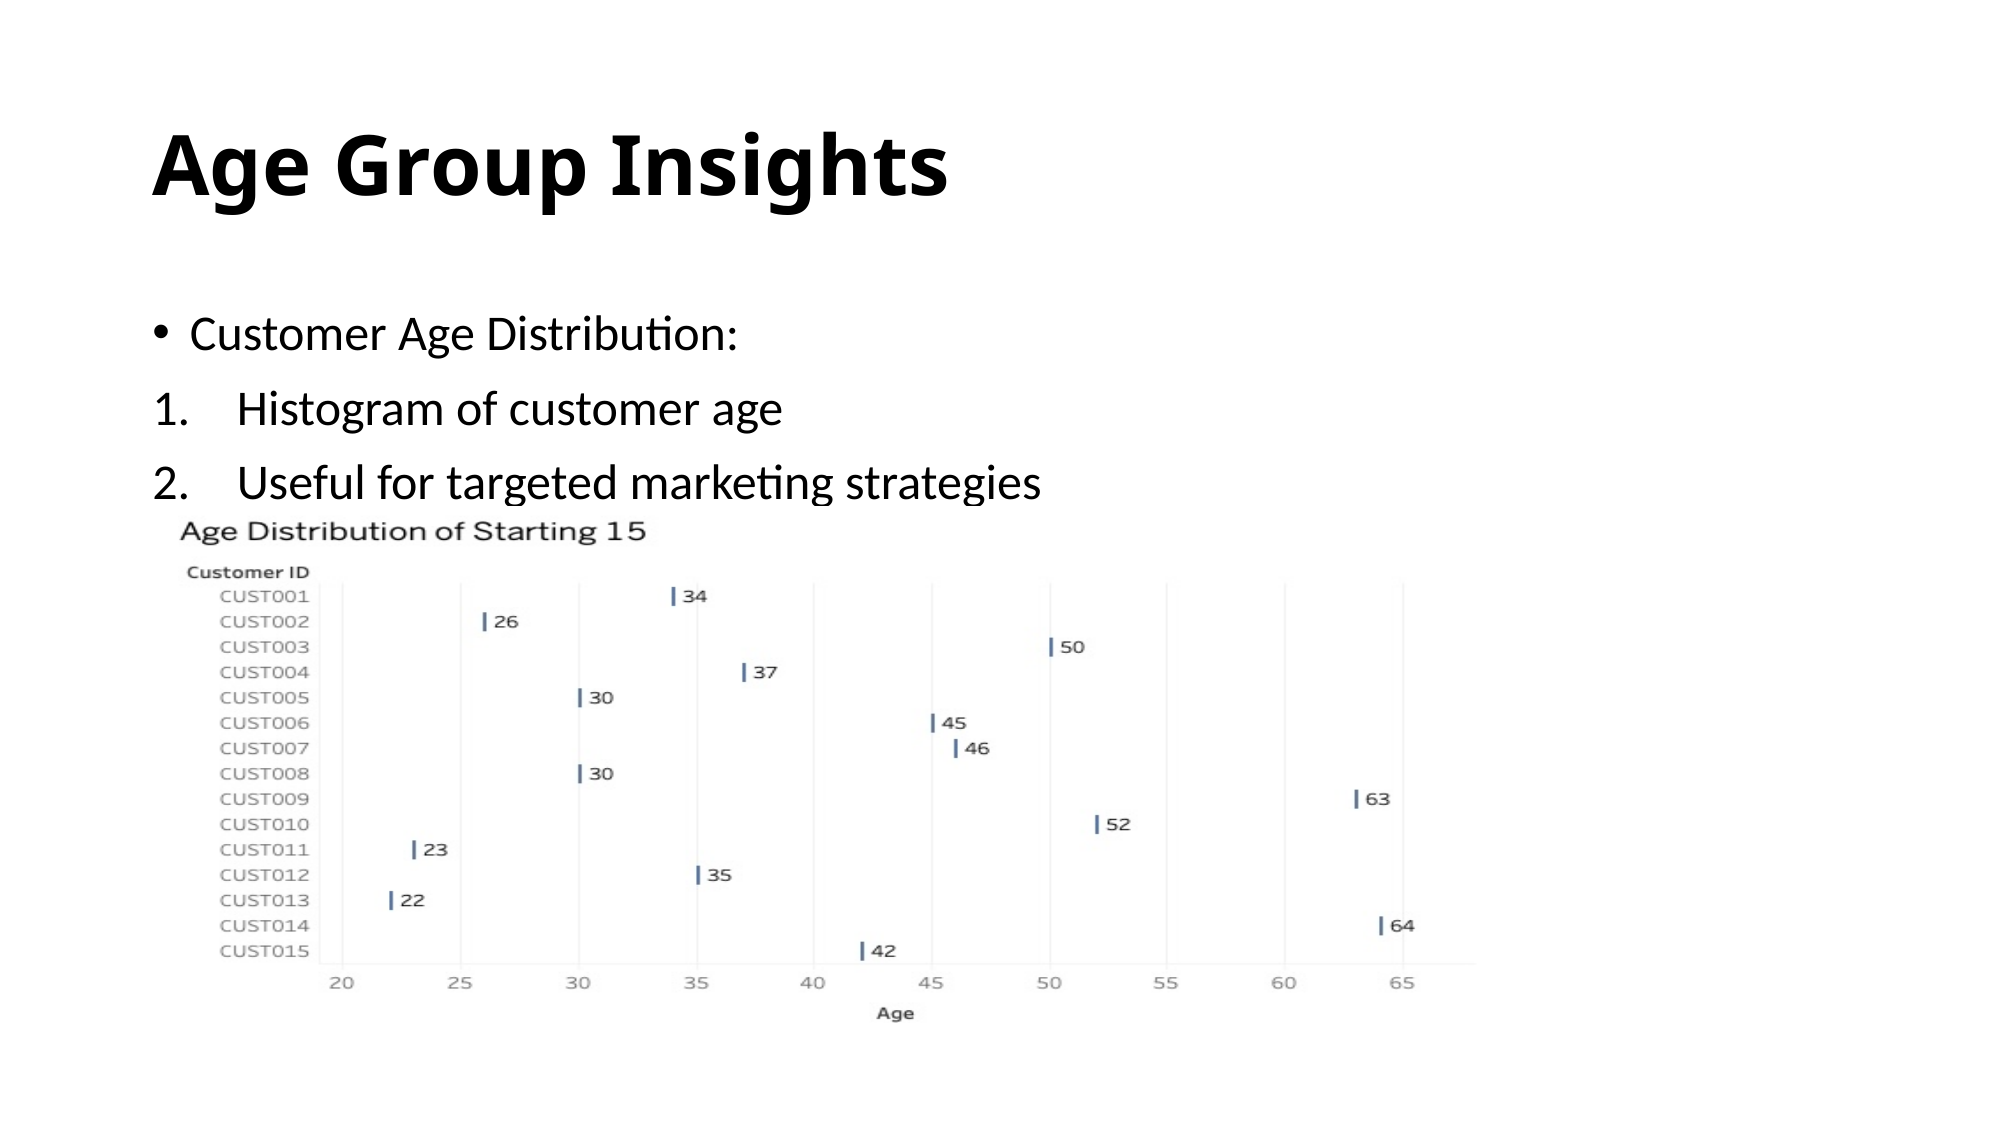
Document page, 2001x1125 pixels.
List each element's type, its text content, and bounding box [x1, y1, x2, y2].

list Customer Age Distribution: Histogram of customer age Useful for targeted marketing strategies [137, 299, 1863, 1014]
picture [178, 506, 1648, 1066]
title Age Group Insights [137, 59, 1863, 278]
